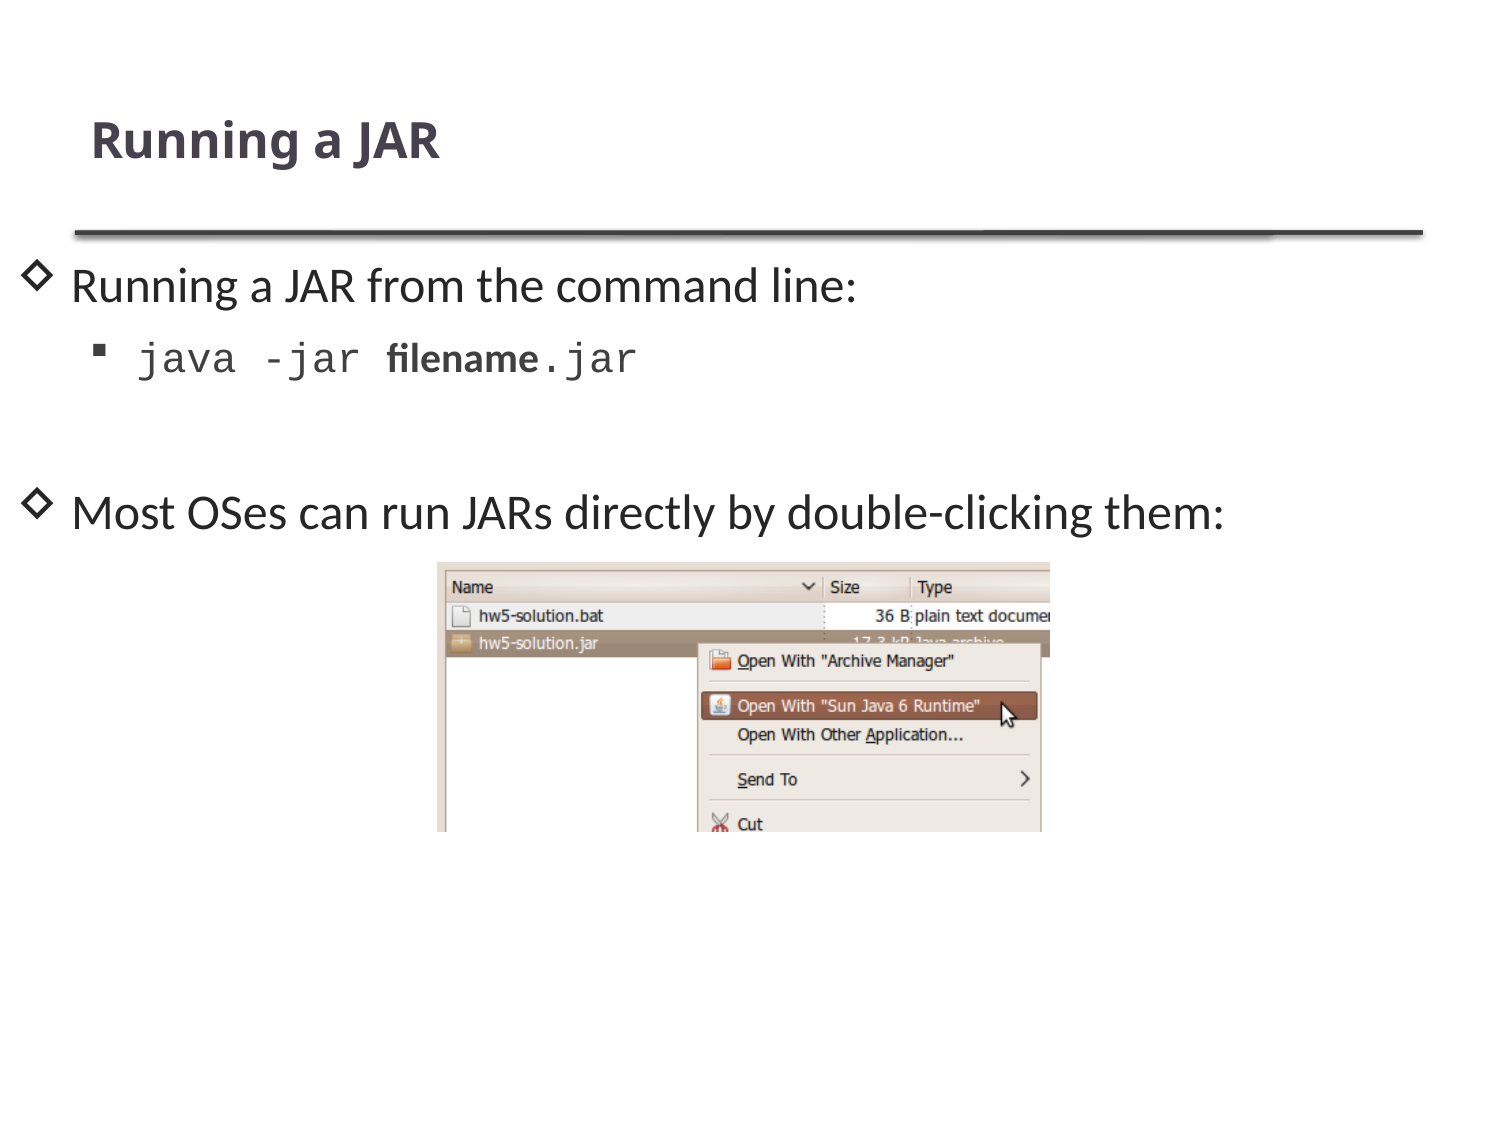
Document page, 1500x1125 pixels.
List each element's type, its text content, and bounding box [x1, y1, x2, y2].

picture [437, 562, 1051, 833]
list Running a JAR from the command line: java -jar filename.jar Most OSes can run JARs directly by double-clicking them: [0, 244, 1500, 1125]
title Running a JAR [74, 44, 1272, 233]
